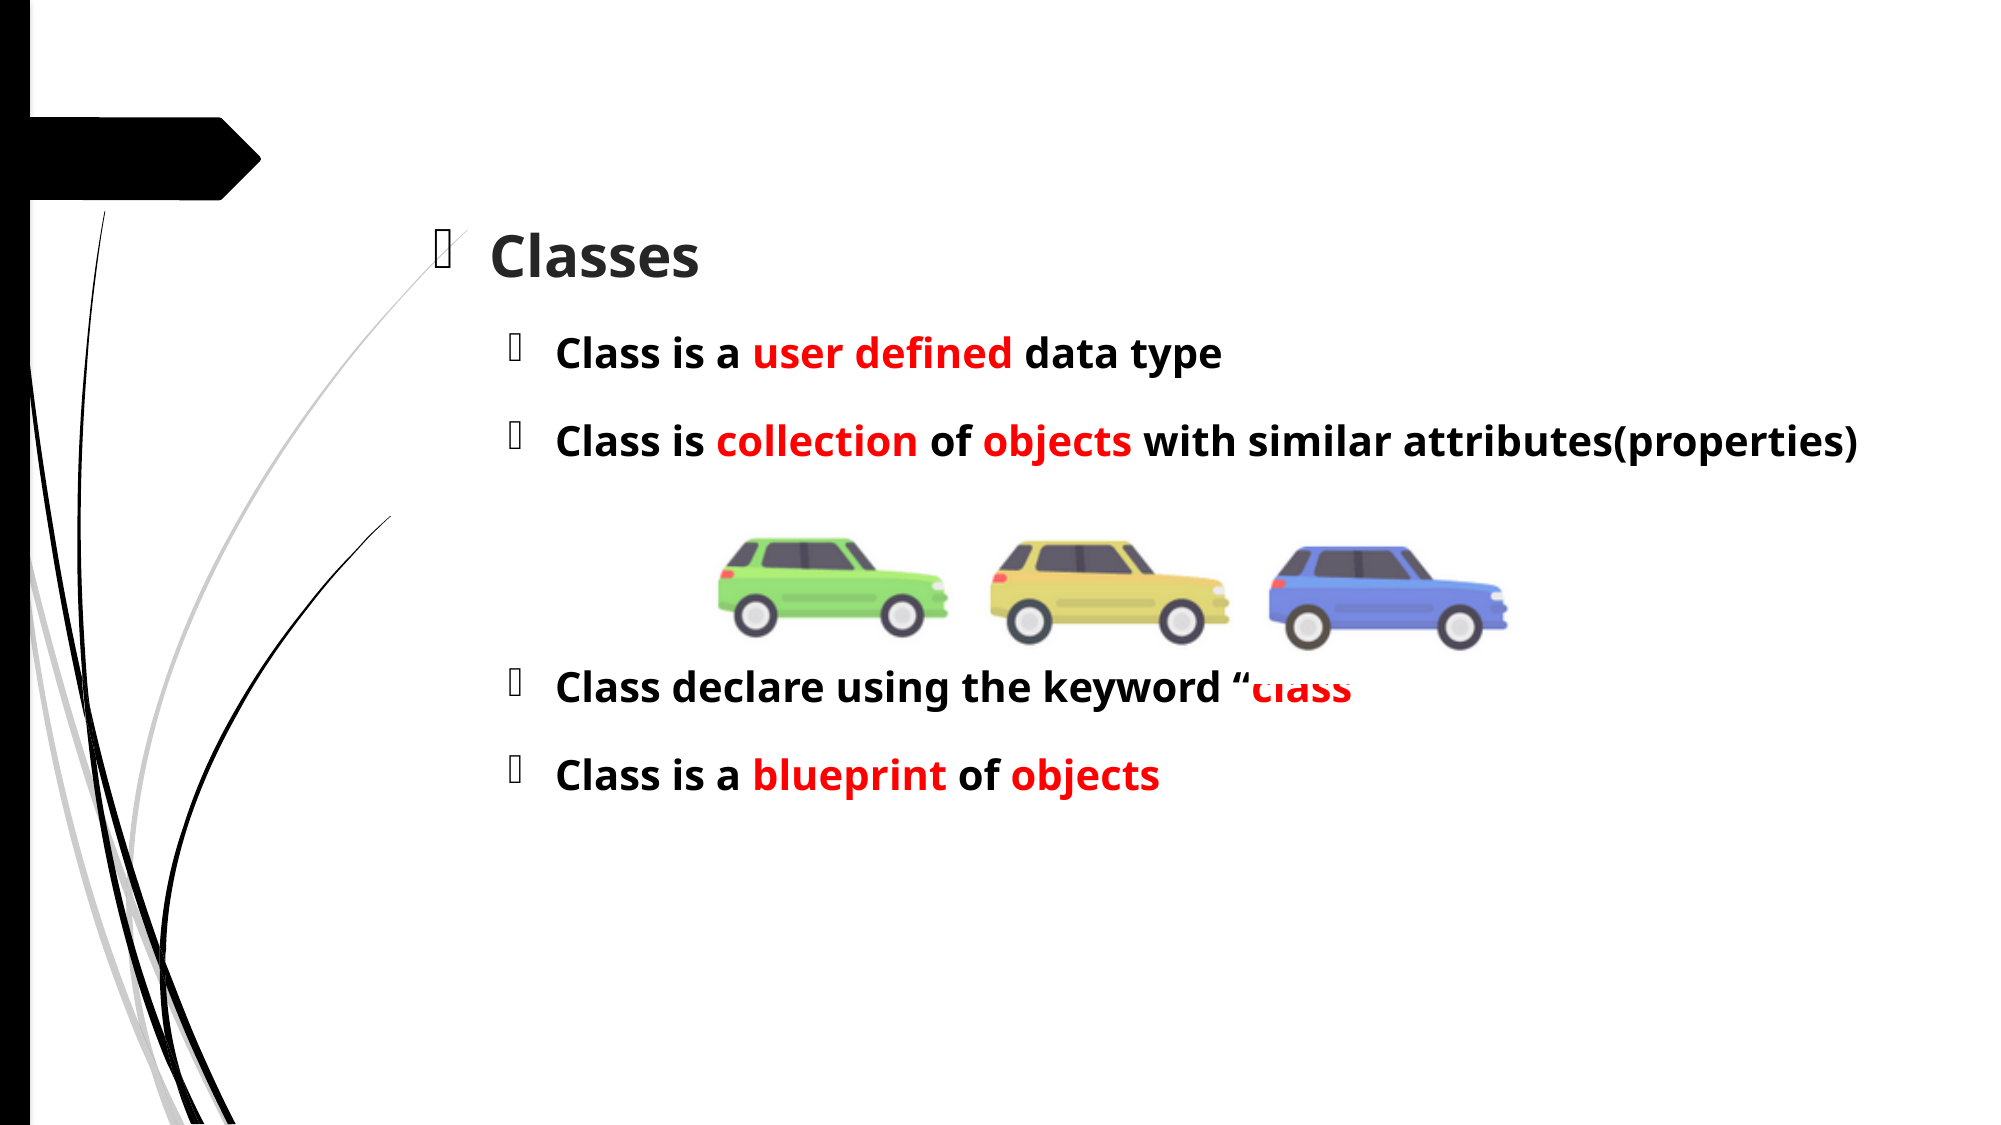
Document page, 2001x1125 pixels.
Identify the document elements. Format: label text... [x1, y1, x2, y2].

list Classes Class is a user defined data type Class is collection of objects with similar attributes(properties) Class declare using the keyword “class” Class is a blueprint of objects [418, 211, 1881, 981]
picture [686, 505, 1545, 685]
